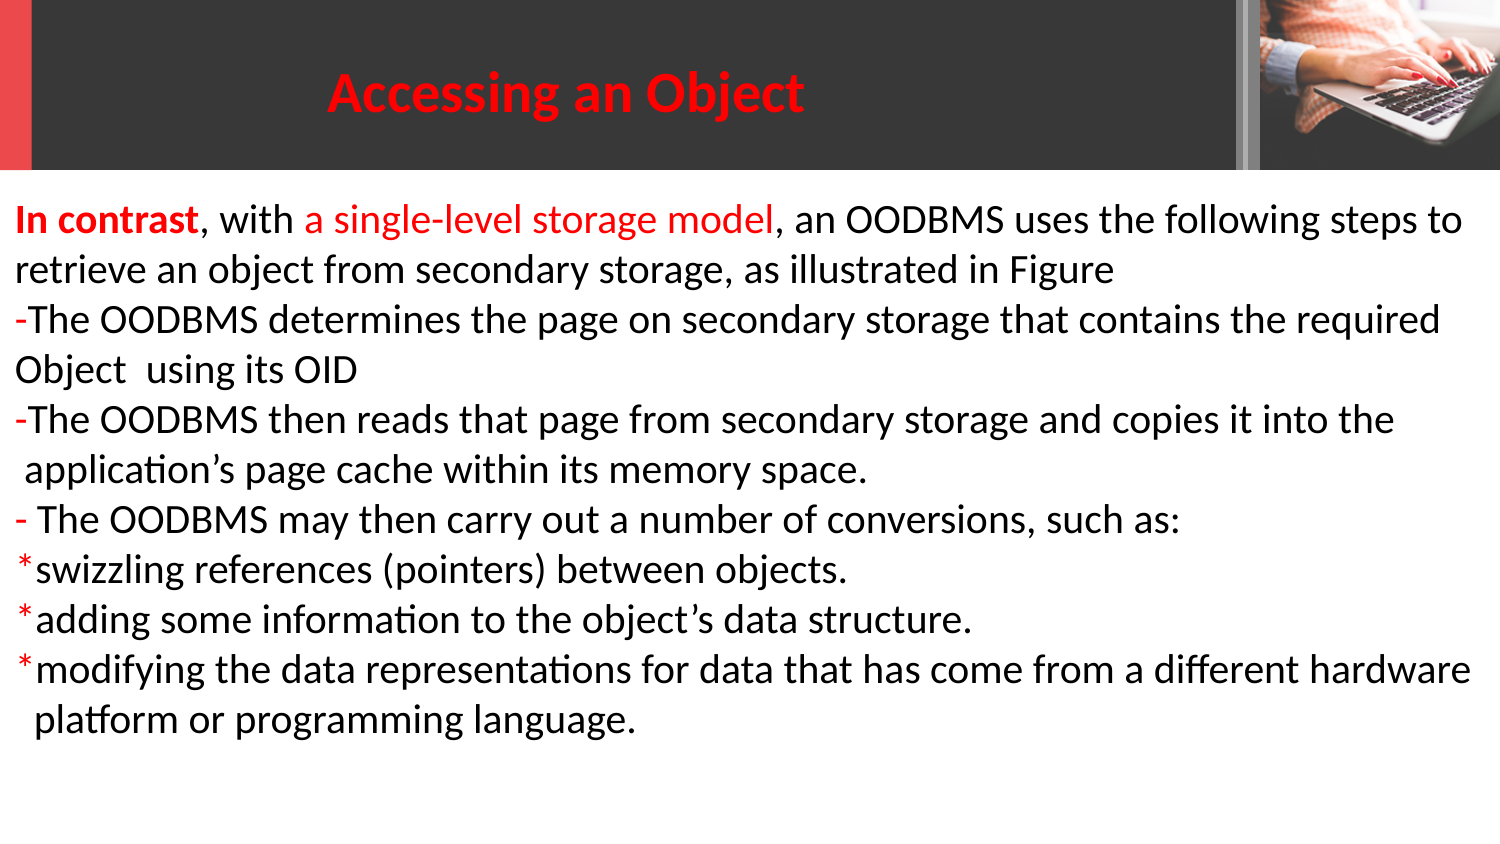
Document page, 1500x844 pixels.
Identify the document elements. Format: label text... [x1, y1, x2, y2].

picture [0, 0, 1500, 184]
text_box In contrast, with a single-level storage model, an OODBMS uses the following steps to retrieve an object from secondary storage, as illustrated in Figure -The OODBMS determines the page on secondary storage that contains the required Object using its OID -The OODBMS then reads that page from secondary storage and copies it into the application’s page cache within its memory space. - The OODBMS may then carry out a number of conversions, such as: *swizzling references (pointers) between objects. *adding some information to the object’s data structure. *modifying the data representations for data that has come from a different hardware platform or programming language. [0, 184, 1500, 844]
text_box Accessing an Object [312, 46, 990, 132]
